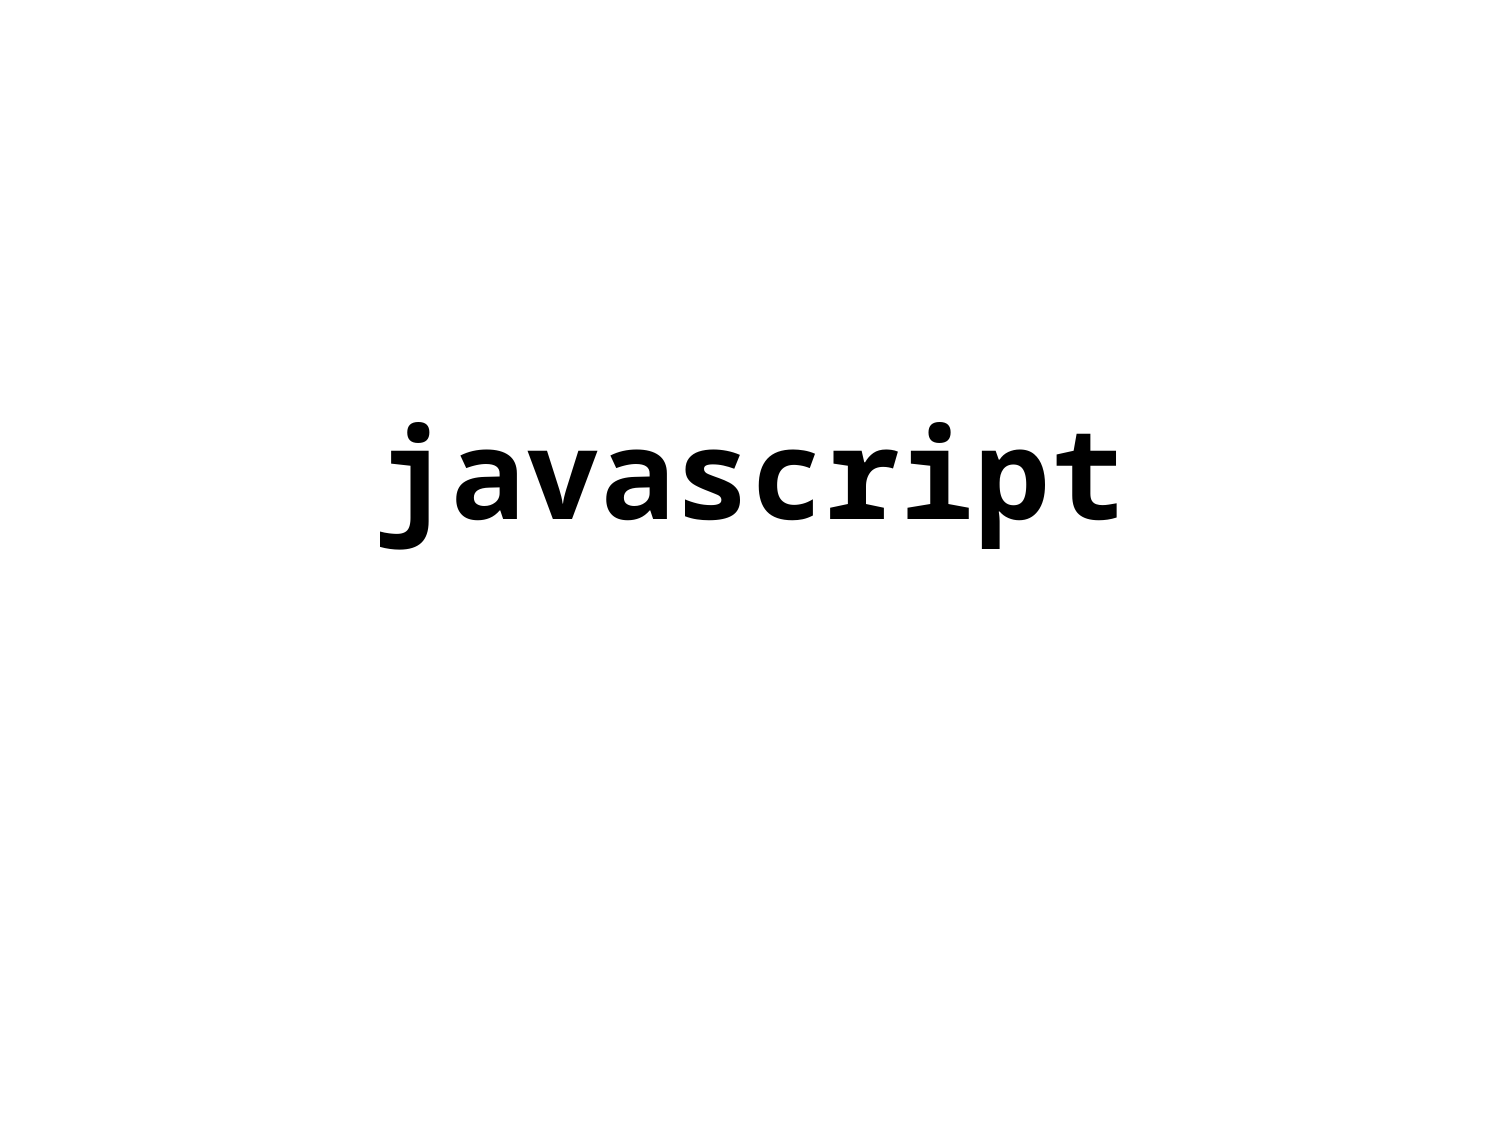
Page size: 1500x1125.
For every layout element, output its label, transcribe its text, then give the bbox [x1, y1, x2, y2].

title javascript [112, 349, 1388, 591]
